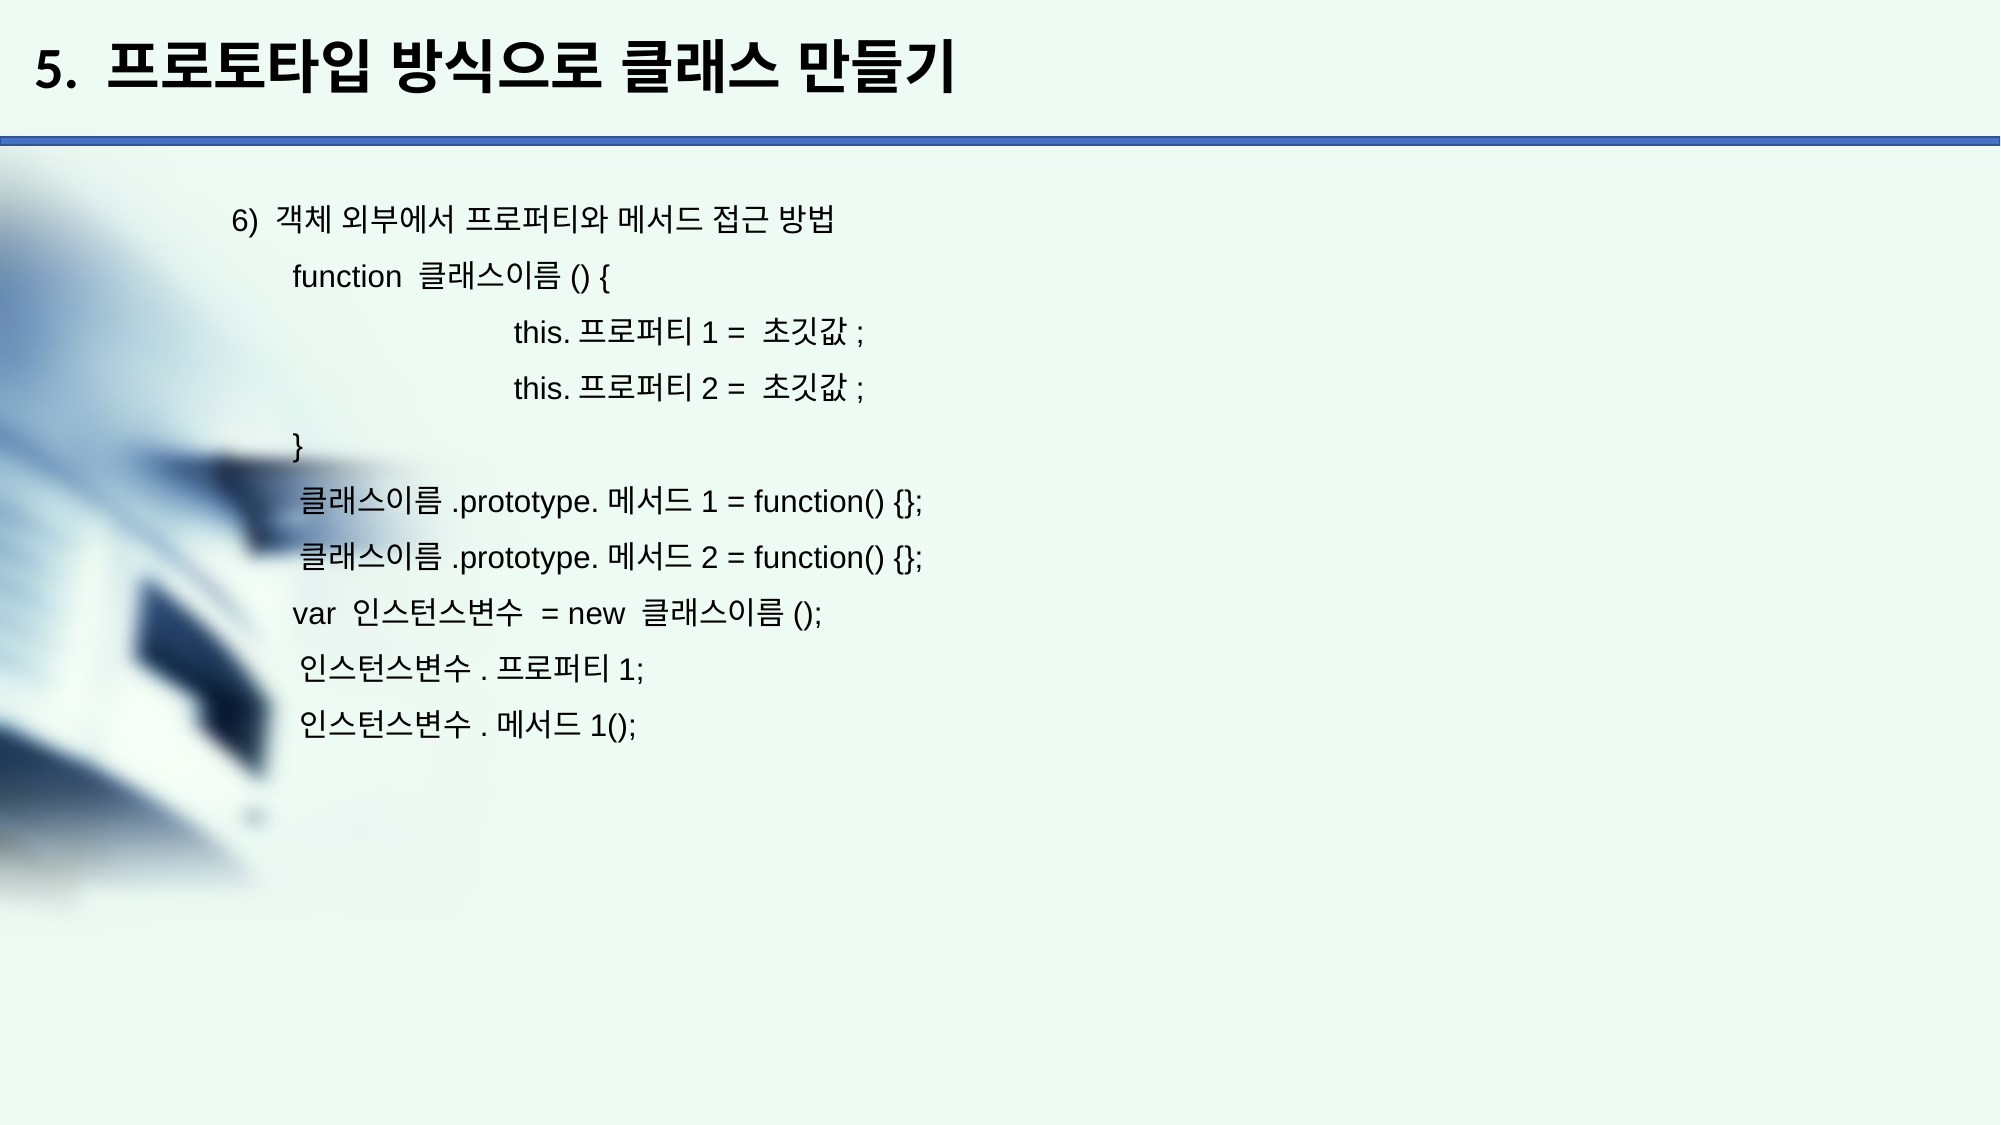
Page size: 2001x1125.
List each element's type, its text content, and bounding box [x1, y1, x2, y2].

picture [0, 146, 2000, 1125]
title 5. 프로토타입 방식으로 클래스 만들기 [19, 14, 1745, 126]
text_box 6) 객체 외부에서 프로퍼티와 메서드 접근 방법 function 클래스이름() { this.프로퍼티1 = 초깃값; this.프로퍼티2 = 초깃값; } 클래스이름.prototype.메서드1 = function() {}; 클래스이름.prototype.메서드2 = function() {}; var 인스턴스변수 = new 클래스이름(); 인스턴스변수.프로퍼티1; 인스턴스변수.메서드1(); [163, 173, 1922, 807]
picture [0, 0, 2000, 136]
